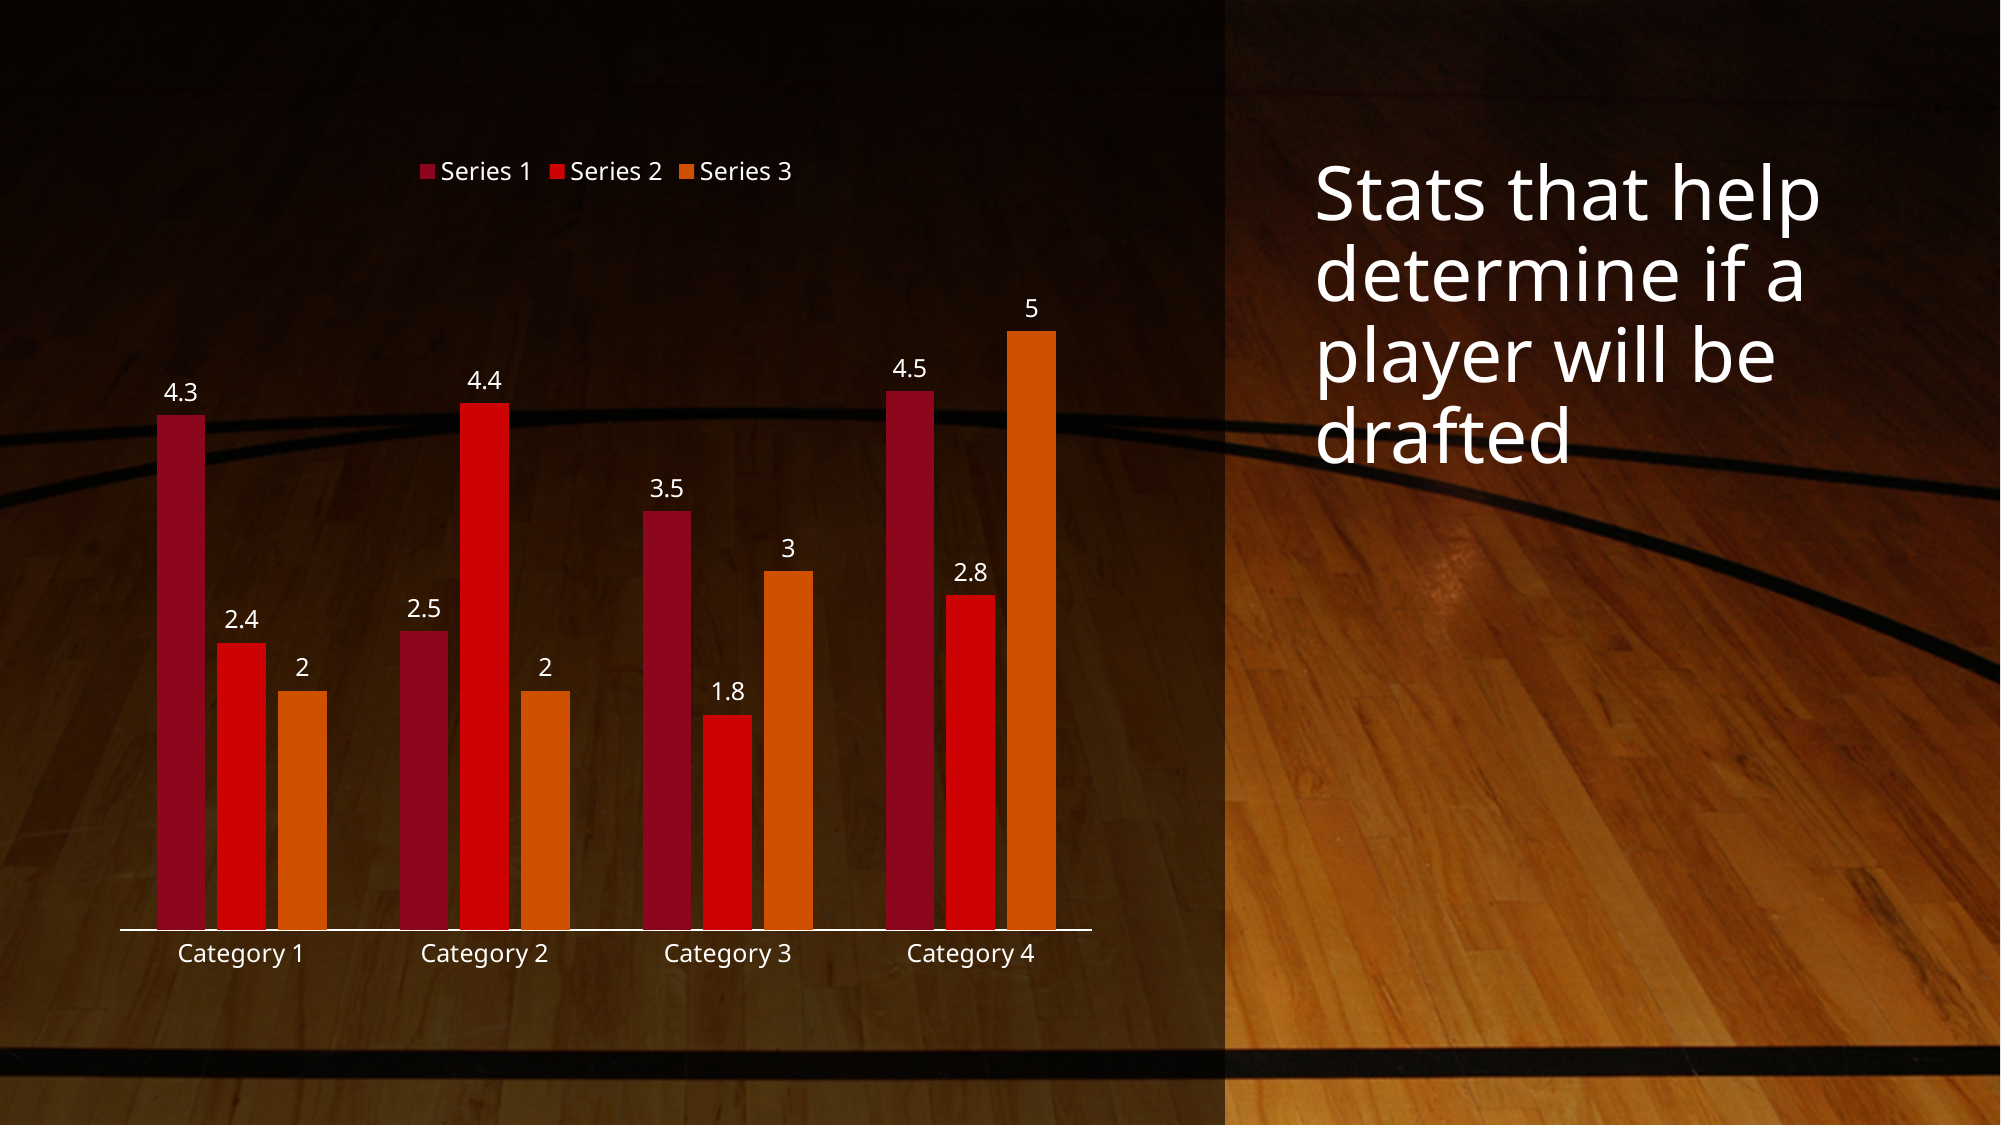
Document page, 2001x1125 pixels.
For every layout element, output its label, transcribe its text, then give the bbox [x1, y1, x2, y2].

picture [0, 0, 2001, 1125]
chart [99, 137, 1113, 988]
title Stats that help determine if a player will be drafted [1299, 137, 1900, 488]
